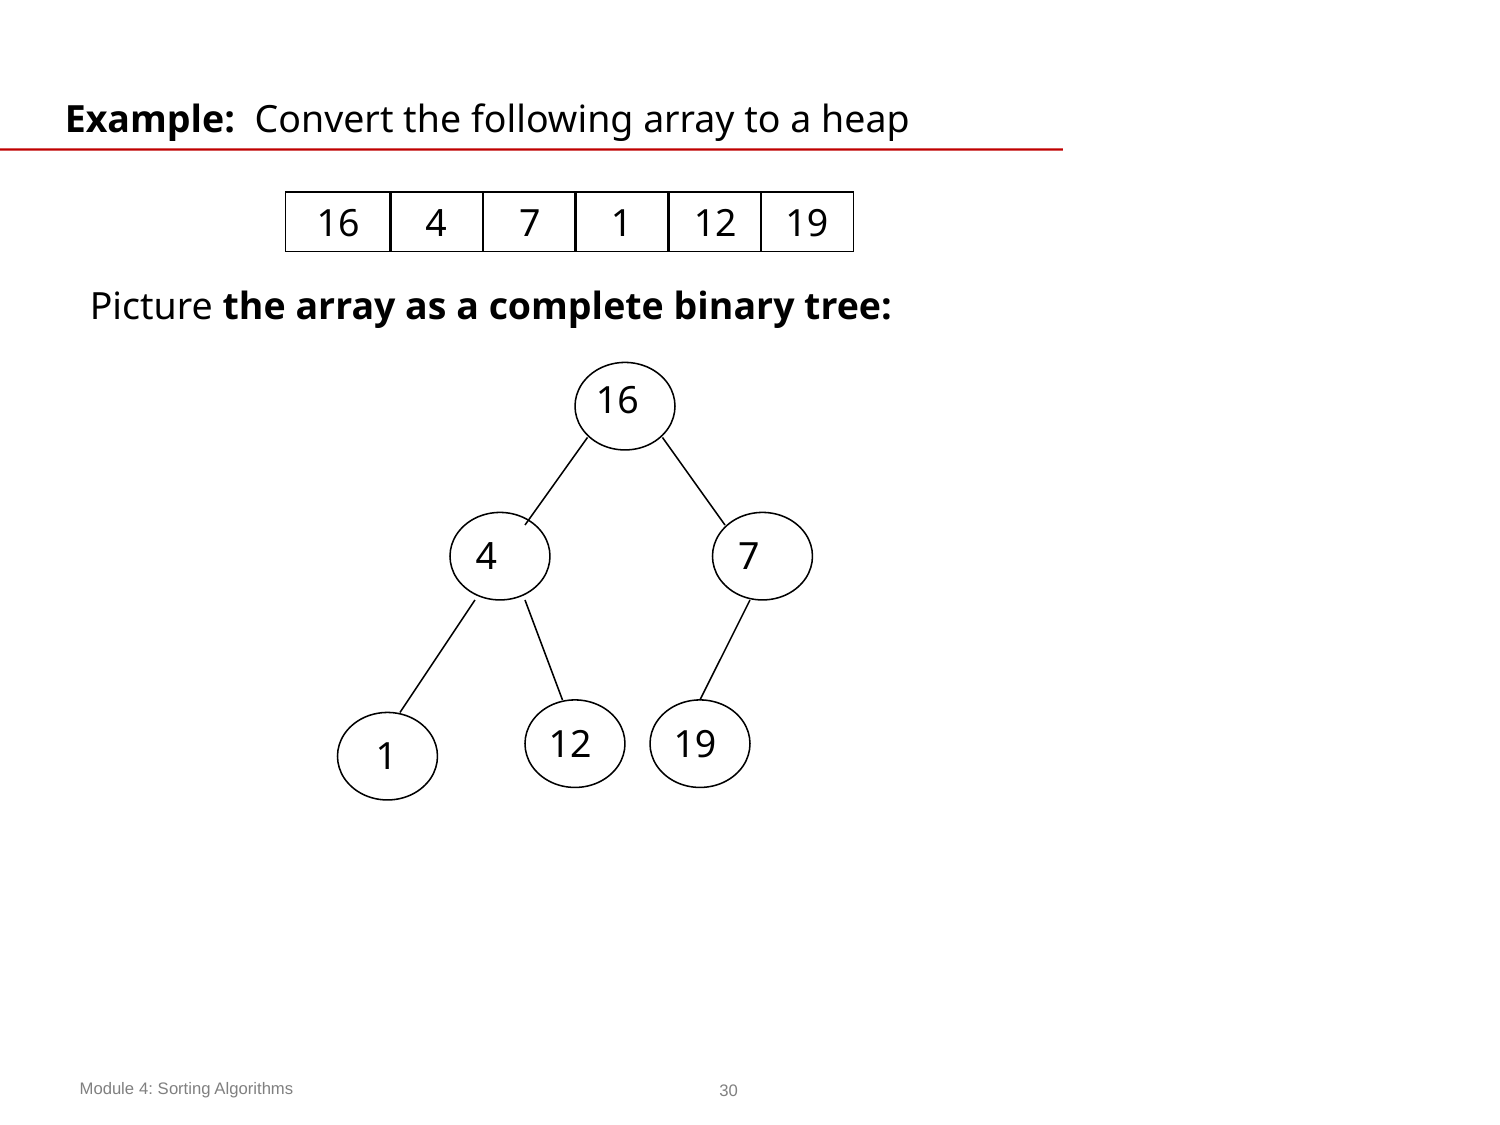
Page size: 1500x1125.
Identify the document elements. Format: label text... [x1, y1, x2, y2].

text_box [525, 719, 533, 768]
text_box [600, 362, 650, 368]
text_box 4 [460, 524, 512, 585]
text_box [712, 529, 723, 584]
text_box [662, 699, 751, 788]
text_box [537, 699, 625, 788]
text_box [724, 512, 813, 600]
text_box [285, 191, 854, 253]
text_box [582, 370, 676, 450]
text_box Example: Convert the following array to a heap [49, 87, 1450, 148]
text_box [650, 720, 658, 768]
text_box [450, 529, 460, 583]
text_box [575, 385, 581, 427]
text_box 12 [533, 712, 607, 773]
text_box [462, 512, 550, 600]
text_box 16 [581, 368, 654, 429]
text_box [337, 712, 438, 800]
text_box 1 [360, 724, 412, 785]
text_box 7 [723, 524, 775, 585]
text_box 19 [658, 712, 732, 773]
text_box Picture the array as a complete binary tree: [74, 274, 1475, 335]
